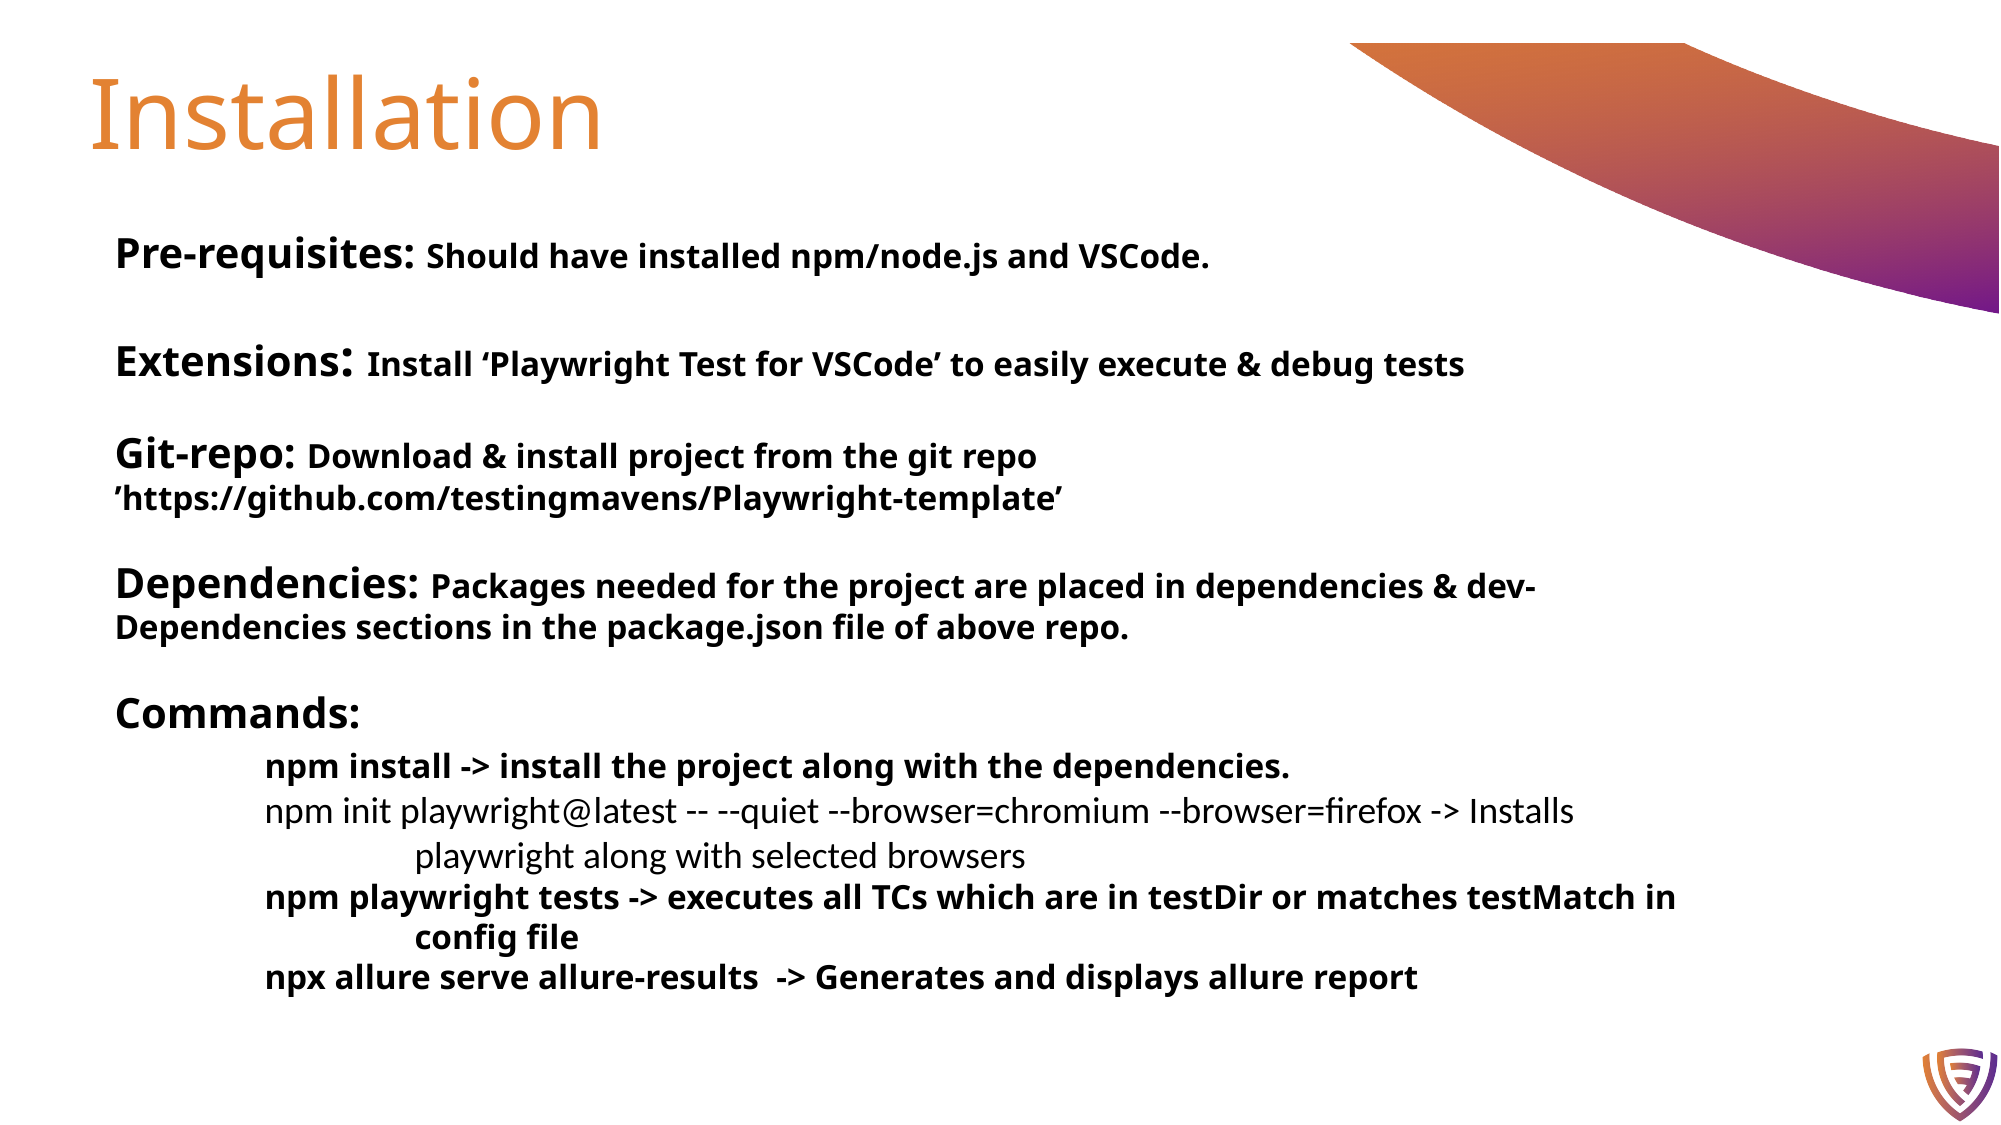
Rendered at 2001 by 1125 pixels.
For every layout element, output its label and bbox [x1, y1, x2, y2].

picture [2, 43, 2000, 1125]
text_box [0, 0, 2000, 1125]
